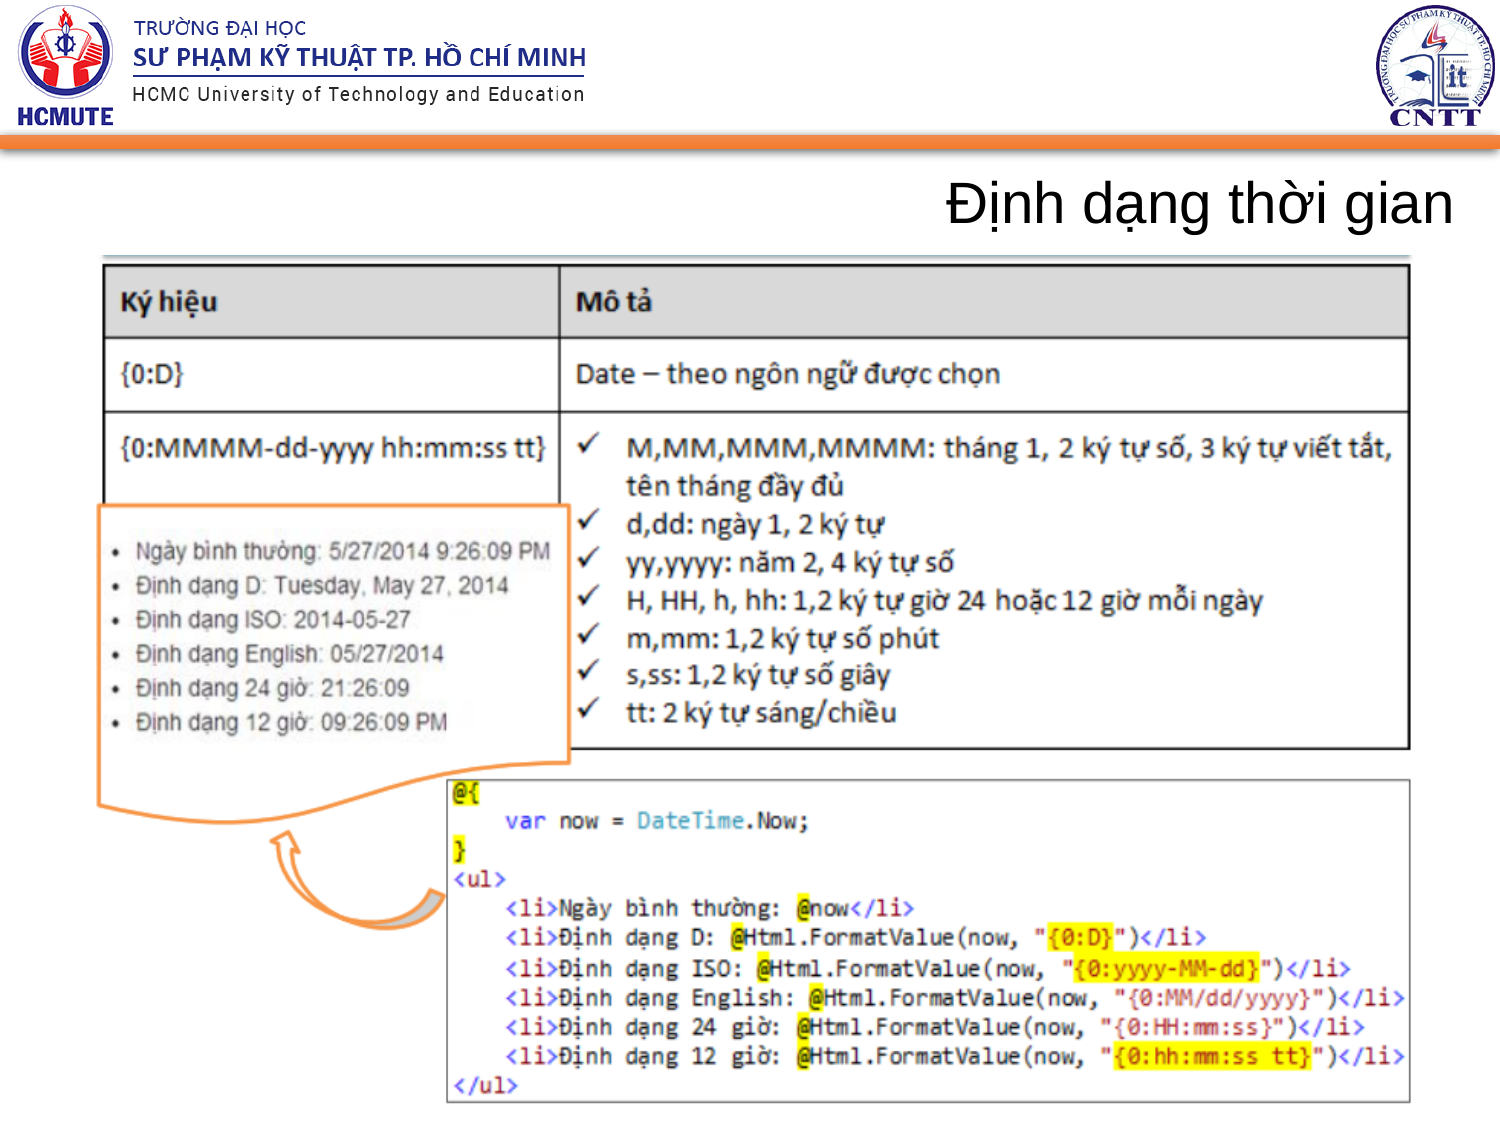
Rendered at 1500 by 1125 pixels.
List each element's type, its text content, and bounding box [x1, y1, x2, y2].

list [92, 255, 1420, 1111]
picture [1376, 5, 1495, 126]
title Định dạng thời gian [41, 154, 1471, 256]
picture [17, 5, 585, 126]
